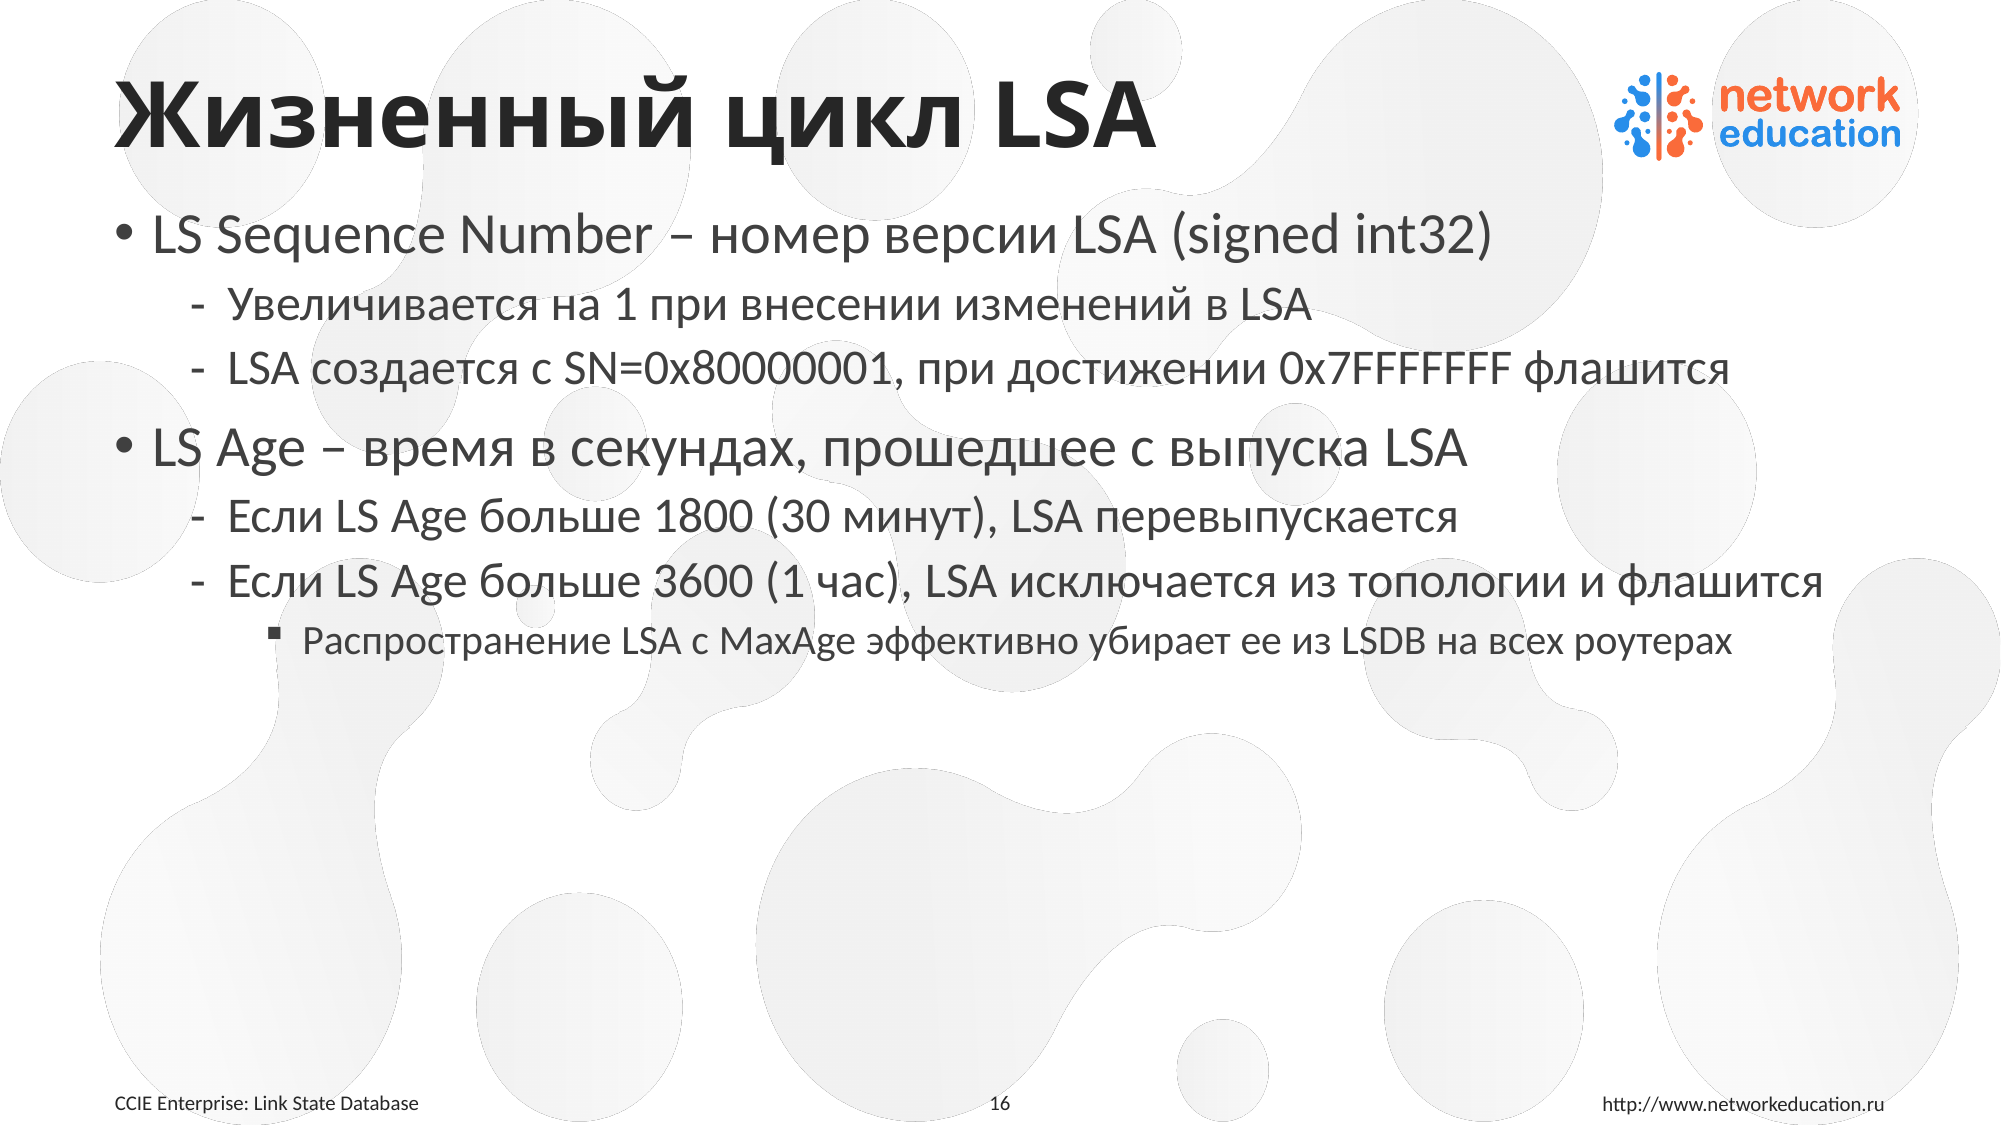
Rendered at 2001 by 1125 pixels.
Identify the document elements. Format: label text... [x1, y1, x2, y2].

list LS Sequence Number – номер версии LSA (signed int32) Увеличивается на 1 при внесении изменений в LSA LSA создается с SN=0x80000001, при достижении 0x7FFFFFFF флашится LS Age – время в секундах, прошедшее с выпуска LSA Если LS Age больше 1800 (30 минут), LSA перевыпускается Если LS Age больше 3600 (1 час), LSA исключается из топологии и флашится Распространение LSA с MaxAge эффективно убирает ее из LSDB на всех роутерах [99, 196, 1900, 1035]
slide_number 16 [777, 1082, 1222, 1125]
picture [0, 0, 2001, 1125]
footer CCIE Enterprise: Link State Database [100, 1082, 776, 1125]
title Жизненный цикл LSA [99, 60, 1900, 167]
